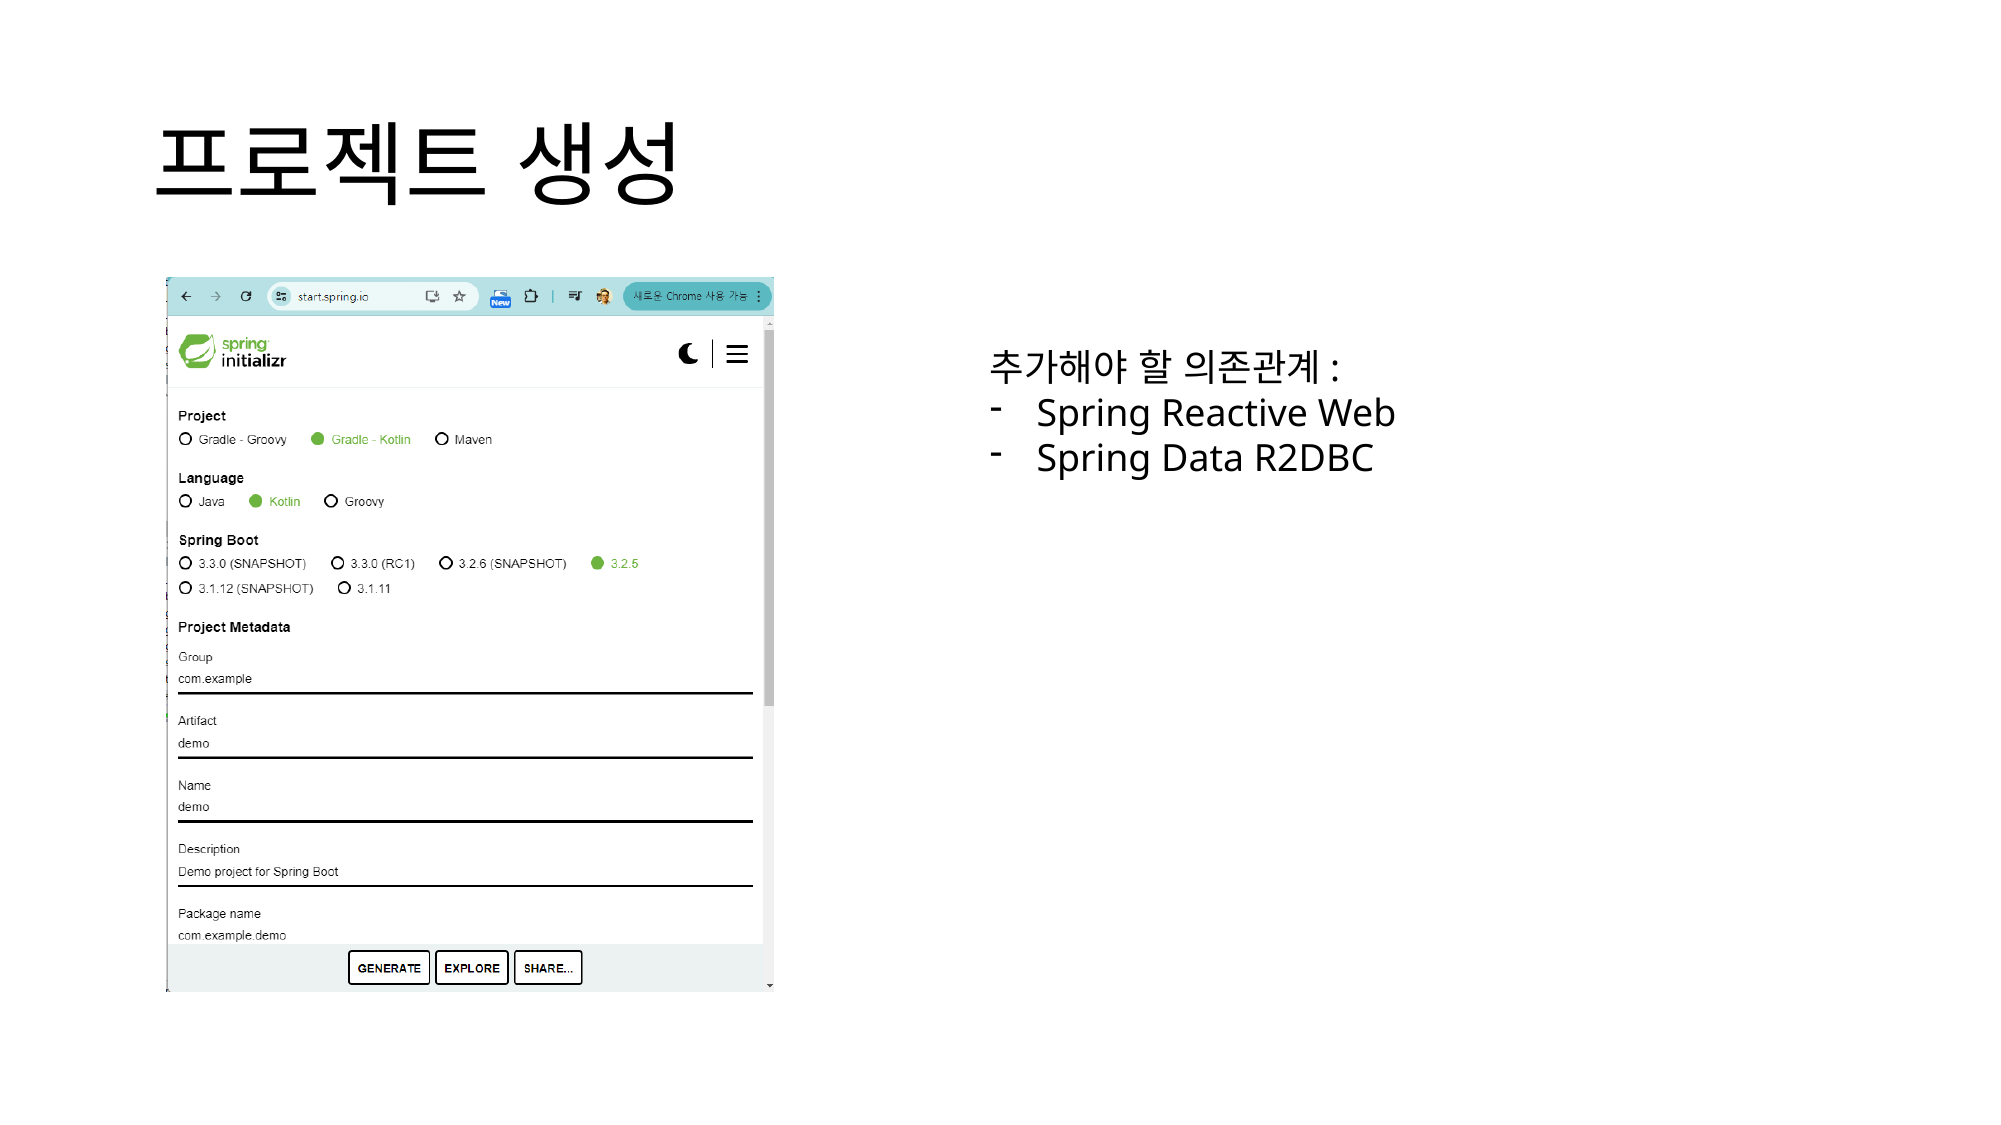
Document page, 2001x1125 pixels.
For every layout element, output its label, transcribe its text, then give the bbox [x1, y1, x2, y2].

text_box 추가해야 할 의존관계: Spring Reactive Web Spring Data R2DBC [975, 336, 1760, 487]
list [165, 276, 774, 992]
title 프로젝트 생성 [137, 59, 1863, 278]
